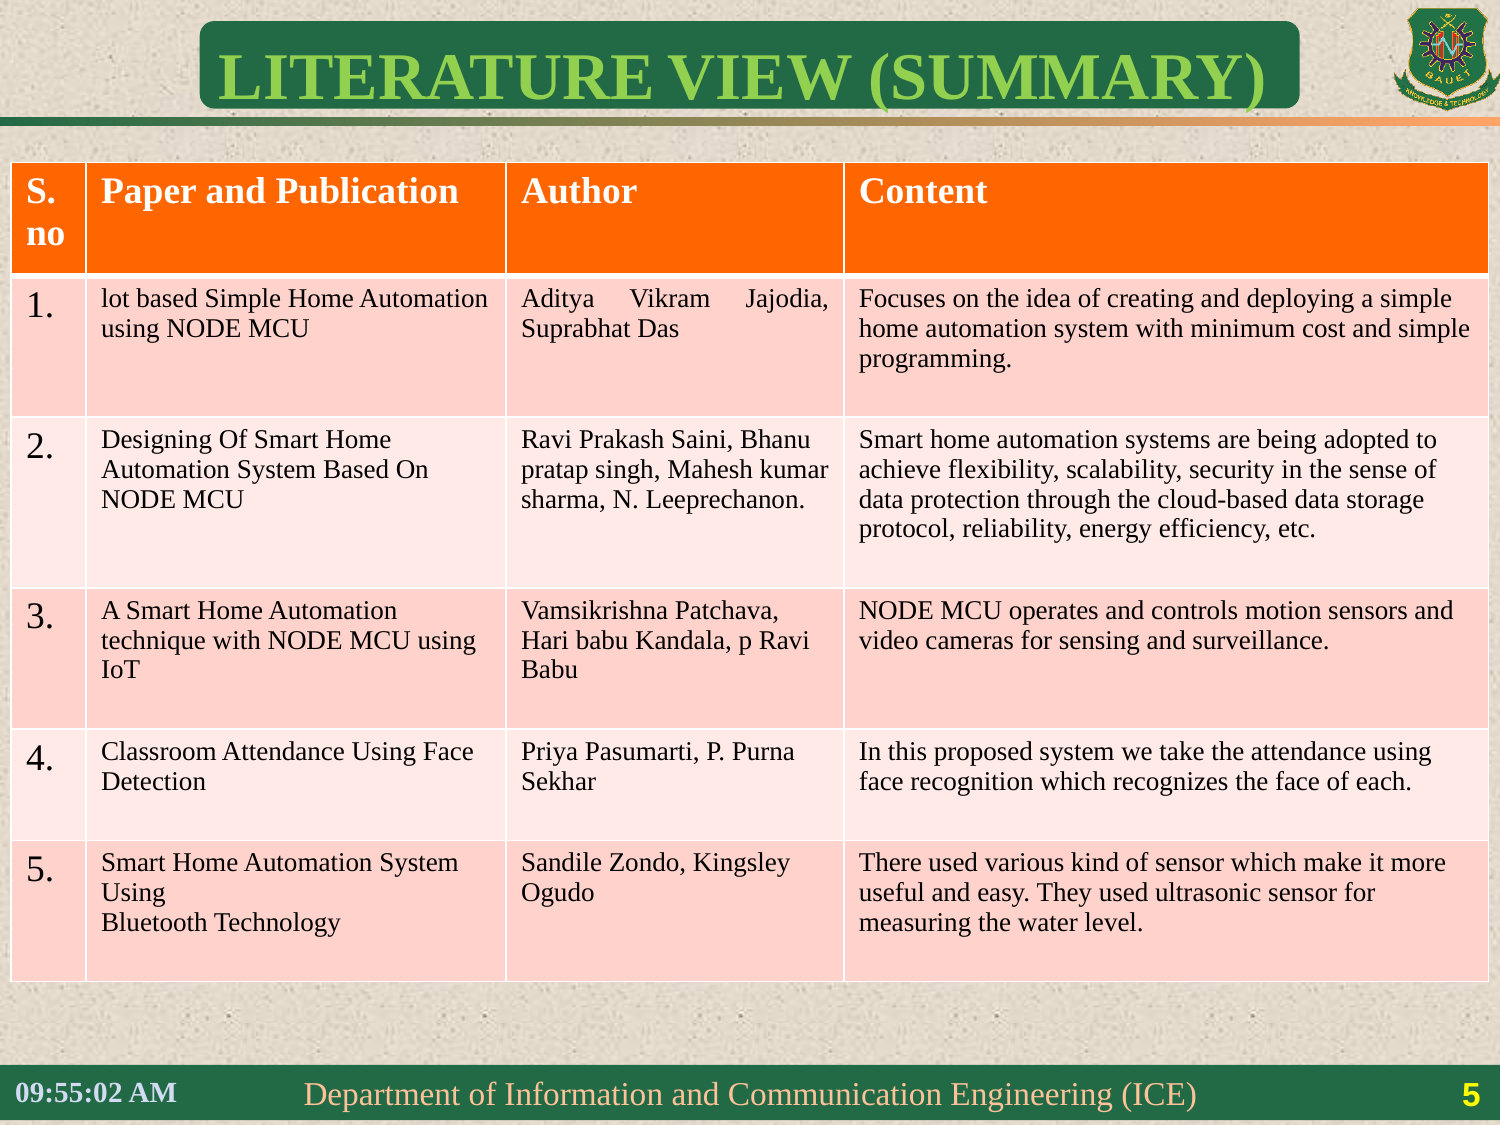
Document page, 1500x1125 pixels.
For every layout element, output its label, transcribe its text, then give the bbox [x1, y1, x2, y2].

table_cell lot based Simple Home Automation using NODE MCU [87, 279, 505, 416]
table_cell 4. [12, 730, 85, 840]
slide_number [0, 1066, 263, 1113]
table_cell Aditya Vikram Jajodia, Suprabhat Das [507, 279, 843, 416]
table_cell Smart home automation systems are being adopted to achieve flexibility, scalability, security in the sense of data protection through the cloud-based data storage protocol, reliability, energy efficiency, etc. [845, 418, 1488, 587]
picture [0, 126, 1500, 1064]
table_cell Vamsikrishna Patchava, Hari babu Kandala, p Ravi Babu [507, 589, 843, 728]
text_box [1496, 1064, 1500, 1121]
table_cell Classroom Attendance Using Face Detection [87, 730, 505, 840]
table_header Author [507, 163, 843, 273]
table_cell There used various kind of sensor which make it more useful and easy. They used ultrasonic sensor for measuring the water level. [845, 841, 1488, 981]
table_cell Sandile Zondo, Kingsley Ogudo [507, 841, 843, 981]
table_cell Designing Of Smart Home Automation System Based On NODE MCU [87, 418, 505, 587]
table_cell Smart Home Automation System Using Bluetooth Technology [87, 841, 505, 981]
table_header Content [845, 163, 1488, 273]
slide_number 5 [1183, 1055, 1496, 1122]
table_cell A Smart Home Automation technique with NODE MCU using IoT [87, 589, 505, 728]
table_cell Focuses on the idea of creating and deploying a simple home automation system with minimum cost and simple programming. [845, 279, 1488, 416]
picture [0, 0, 1500, 117]
table_cell 2. [12, 418, 85, 587]
table_cell 1. [12, 279, 85, 416]
text_box LITERATURE VIEW (SUMMARY) [199, 21, 1300, 109]
table_cell Priya Pasumarti, P. Purna Sekhar [507, 730, 843, 840]
table_header Paper and Publication [87, 163, 505, 273]
picture [0, 1121, 1500, 1125]
table_cell Ravi Prakash Saini, Bhanu pratap singh, Mahesh kumar sharma, N. Leeprechanon. [507, 418, 843, 587]
text_box [0, 117, 1500, 126]
table_cell 5. [12, 841, 85, 981]
table_header S.no [12, 163, 85, 273]
table_cell In this proposed system we take the attendance using face recognition which recognizes the face of each. [845, 730, 1488, 840]
table_cell 3. [12, 589, 85, 728]
text_box Department of Information and Communication Engineering (ICE) [0, 1064, 1183, 1121]
table_cell NODE MCU operates and controls motion sensors and video cameras for sensing and surveillance. [845, 589, 1488, 728]
